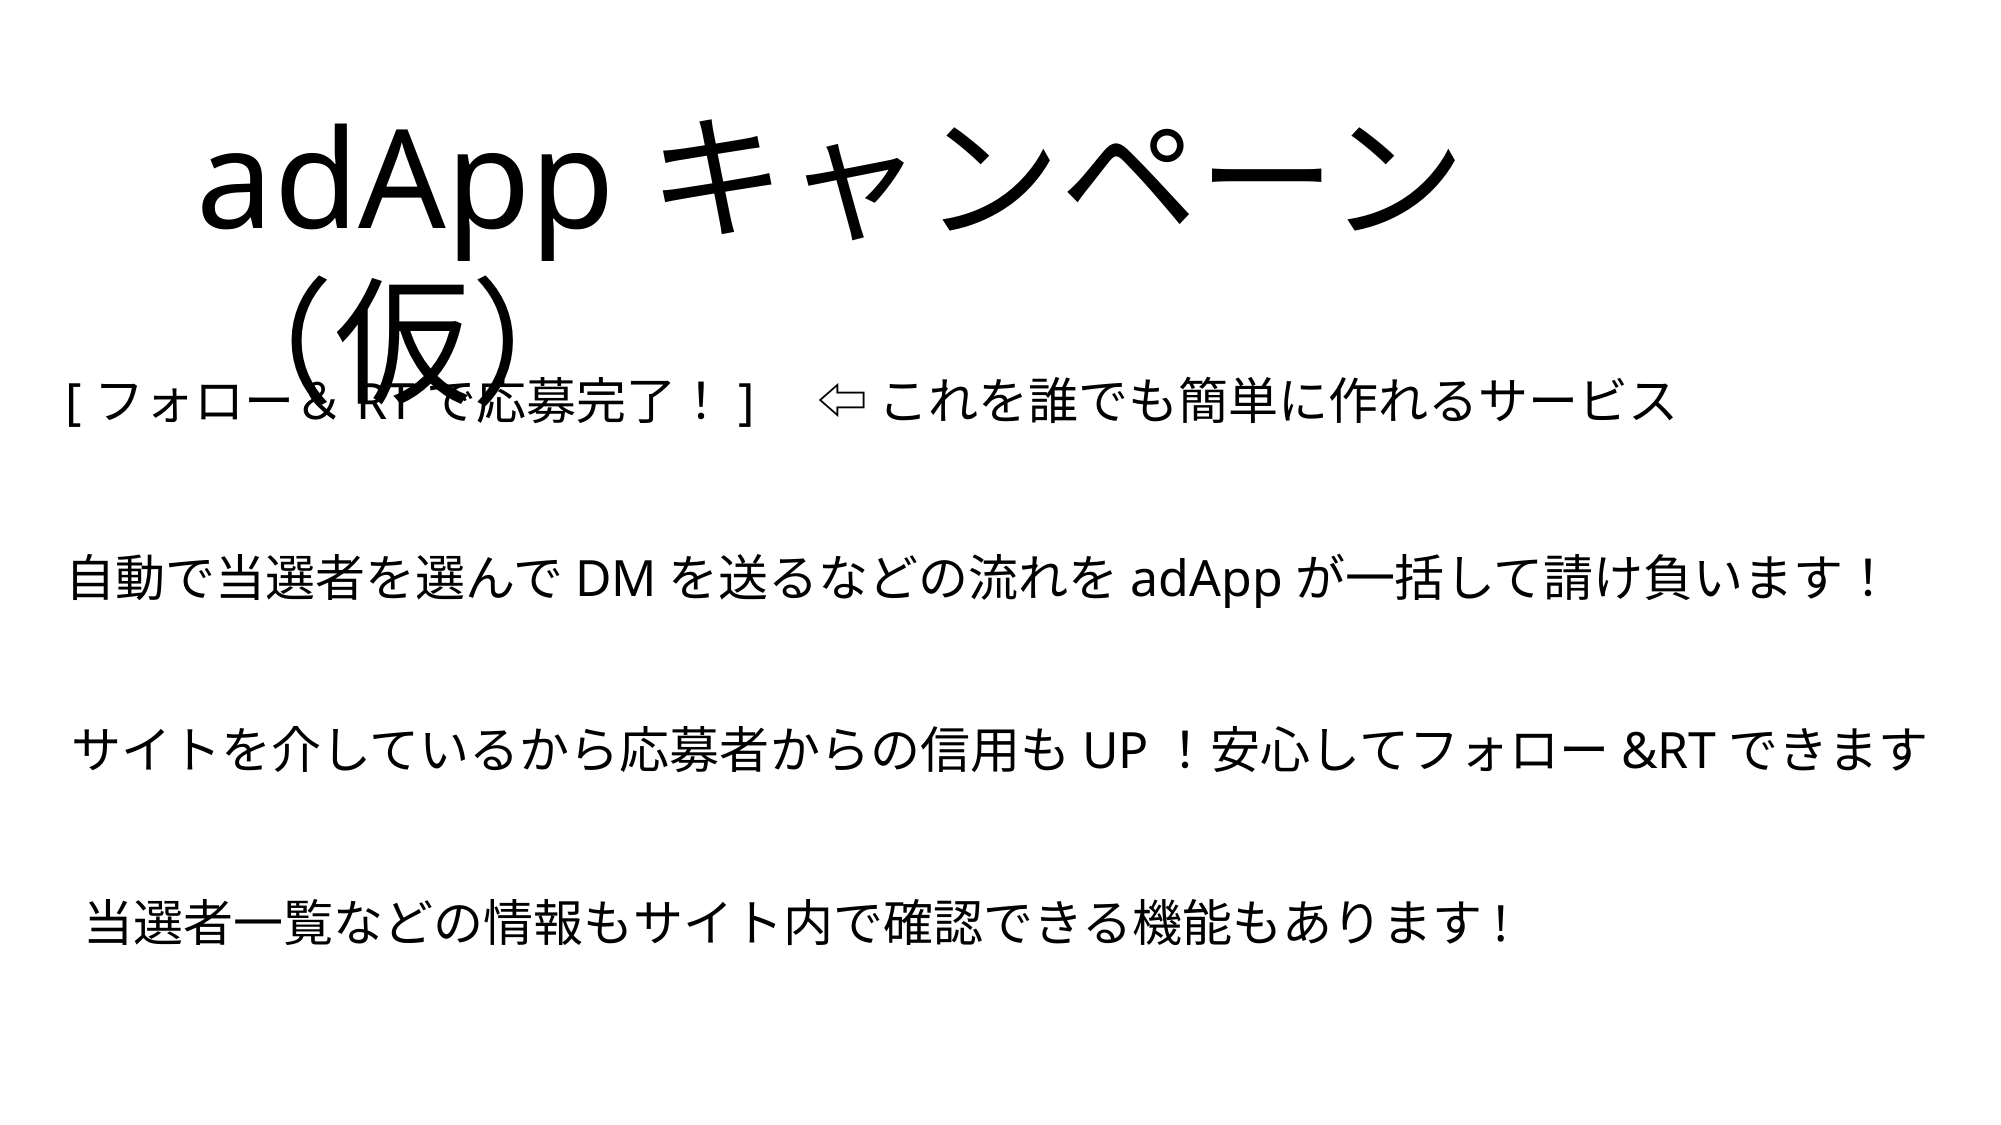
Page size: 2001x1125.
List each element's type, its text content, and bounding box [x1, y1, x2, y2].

text_box [フォロー＆RTで応募完了！] ⇦ これを誰でも簡単に作れるサービス [50, 362, 1694, 437]
text_box 当選者一覧などの情報もサイト内で確認できる機能もあります! [68, 884, 1523, 959]
text_box サイトを介しているから応募者からの信用もUP！安心してフォロー&RTできます [56, 711, 1944, 787]
text_box adAppキャンペーン（仮） [182, 83, 1894, 428]
text_box 自動で当選者を選んでDMを送るなどの流れをadAppが一括して請け負います！ [50, 538, 1909, 614]
